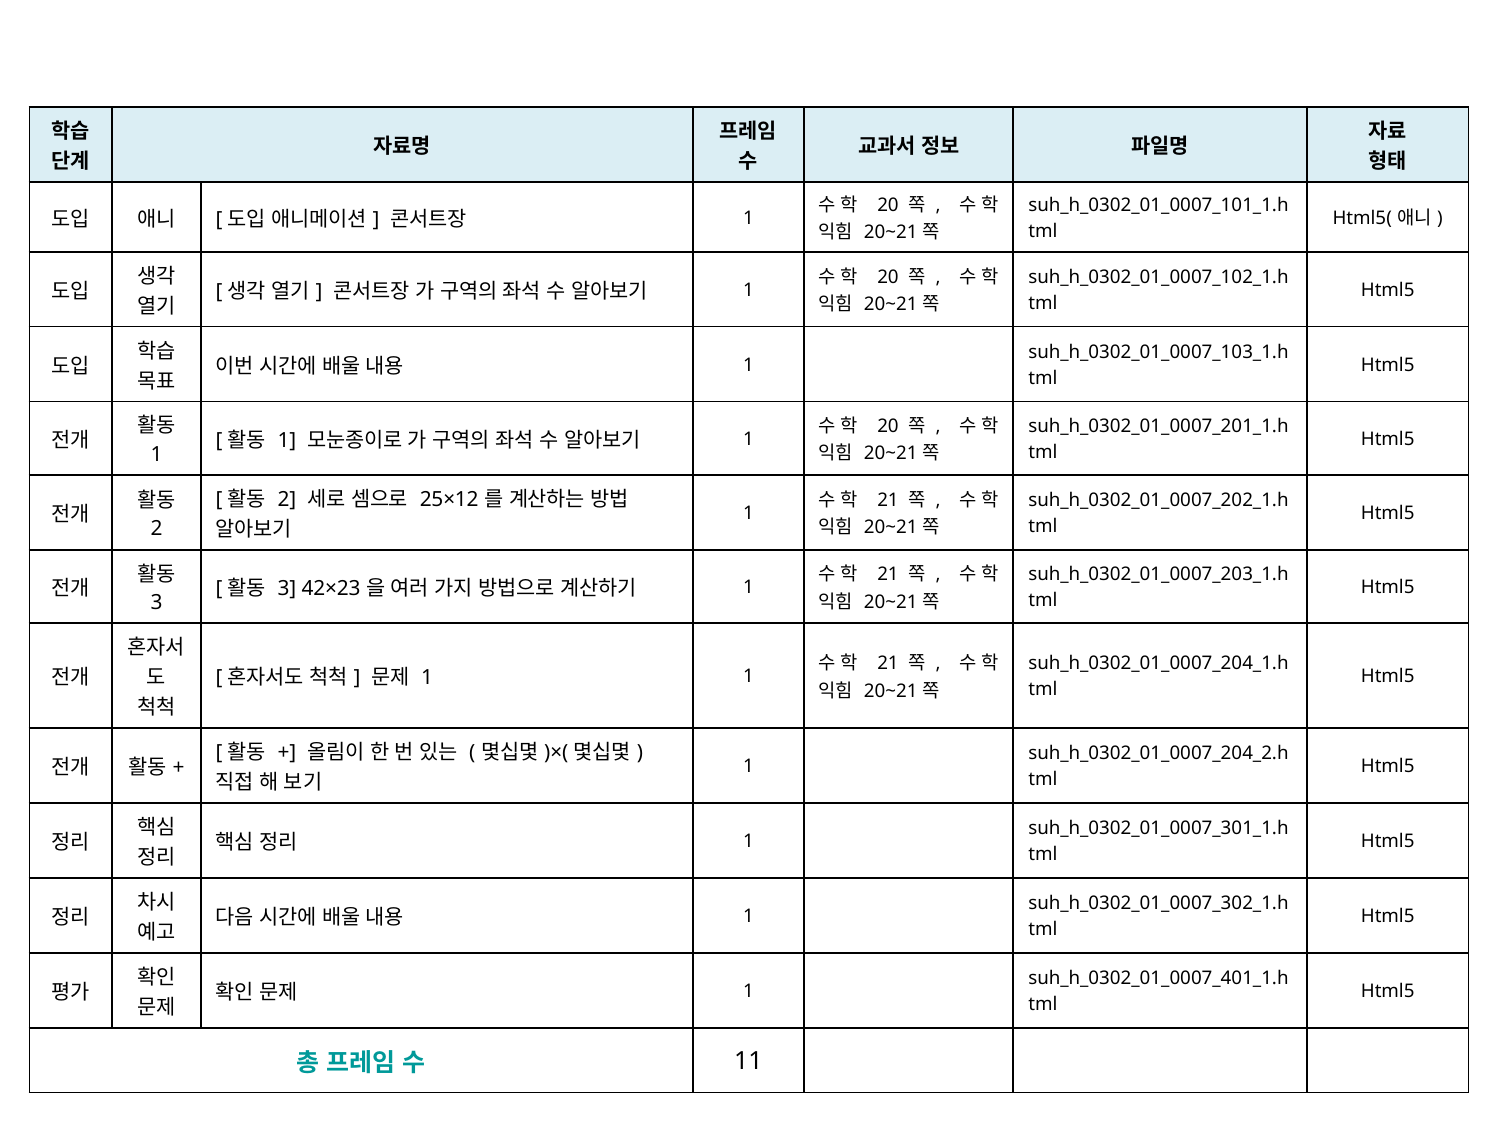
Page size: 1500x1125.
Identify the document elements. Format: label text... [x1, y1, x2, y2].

table_cell 애니 [113, 183, 200, 251]
table_cell suh_h_0302_01_0007_302_1.html [1014, 879, 1306, 952]
table_cell 1 [694, 253, 803, 326]
table_cell 생각 열기 [113, 253, 200, 326]
table_cell 수학 21쪽, 수학 익힘 20~21쪽 [805, 551, 1012, 622]
table_cell 수학 21쪽, 수학 익힘 20~21쪽 [805, 624, 1012, 727]
table_cell [805, 804, 1012, 877]
table_cell [805, 1029, 1012, 1092]
table_cell 활동+ [113, 729, 200, 802]
table_cell 평가 [30, 954, 111, 1027]
table_header 학습 단계 [30, 108, 111, 181]
table_cell suh_h_0302_01_0007_103_1.html [1014, 327, 1306, 401]
table_cell [805, 327, 1012, 401]
table_cell [805, 954, 1012, 1027]
table_cell 전개 [30, 551, 111, 622]
table_header 파일명 [1014, 108, 1306, 181]
table_cell suh_h_0302_01_0007_102_1.html [1014, 253, 1306, 326]
table_cell [활동 2] 세로 셈으로 25×12를 계산하는 방법 알아보기 [202, 476, 692, 549]
table_cell 정리 [30, 804, 111, 877]
table_cell [805, 729, 1012, 802]
table_cell suh_h_0302_01_0007_401_1.html [1014, 954, 1306, 1027]
table_cell 다음 시간에 배울 내용 [202, 879, 692, 952]
table_cell 전개 [30, 729, 111, 802]
table_cell suh_h_0302_01_0007_204_2.html [1014, 729, 1306, 802]
table_cell 1 [694, 327, 803, 401]
table_cell 확인 문제 [202, 954, 692, 1027]
table_cell suh_h_0302_01_0007_204_1.html [1014, 624, 1306, 727]
table_cell [1308, 1029, 1468, 1092]
table_cell 1 [694, 729, 803, 802]
table_cell suh_h_0302_01_0007_203_1.html [1014, 551, 1306, 622]
table_cell Html5 [1308, 551, 1468, 622]
table_cell 수학 20쪽, 수학 익힘 20~21쪽 [805, 402, 1012, 474]
table_cell 차시 예고 [113, 879, 200, 952]
table_cell suh_h_0302_01_0007_101_1.html [1014, 183, 1306, 251]
table_cell 11 [694, 1029, 803, 1092]
table_cell suh_h_0302_01_0007_202_1.html [1014, 476, 1306, 549]
table_cell 활동 2 [113, 476, 200, 549]
table_cell [활동 1] 모눈종이로 가 구역의 좌석 수 알아보기 [202, 402, 692, 474]
table_cell 확인 문제 [113, 954, 200, 1027]
table_cell 전개 [30, 624, 111, 727]
table_cell 총 프레임 수 [30, 1029, 692, 1092]
table_header 프레임 수 [694, 108, 803, 181]
table_cell 도입 [30, 253, 111, 326]
table_cell Html5 [1308, 253, 1468, 326]
table_cell 1 [694, 183, 803, 251]
table_cell 혼자서도 척척 [113, 624, 200, 727]
table_cell [1014, 1029, 1306, 1092]
table_cell 1 [694, 804, 803, 877]
table_cell 수학 20쪽, 수학 익힘 20~21쪽 [805, 183, 1012, 251]
table_cell Html5 [1308, 729, 1468, 802]
table_cell 전개 [30, 476, 111, 549]
table_cell 수학 21쪽, 수학 익힘 20~21쪽 [805, 476, 1012, 549]
table_cell Html5(애니) [1308, 183, 1468, 251]
table_cell [생각 열기] 콘서트장 가 구역의 좌석 수 알아보기 [202, 253, 692, 326]
table_cell [805, 879, 1012, 952]
table_cell [활동 3] 42×23을 여러 가지 방법으로 계산하기 [202, 551, 692, 622]
table_cell 정리 [30, 879, 111, 952]
table_cell Html5 [1308, 476, 1468, 549]
table_cell 1 [694, 402, 803, 474]
table_cell Html5 [1308, 804, 1468, 877]
table_cell 학습 목표 [113, 327, 200, 401]
table_cell 핵심 정리 [113, 804, 200, 877]
table_cell 핵심 정리 [202, 804, 692, 877]
table_cell [도입 애니메이션] 콘서트장 [202, 183, 692, 251]
table_cell [혼자서도 척척] 문제 1 [202, 624, 692, 727]
table_header 교과서 정보 [805, 108, 1012, 181]
table_cell 활동 1 [113, 402, 200, 474]
table_cell 전개 [30, 402, 111, 474]
table_cell 1 [694, 551, 803, 622]
table_cell 활동 3 [113, 551, 200, 622]
table_cell 이번 시간에 배울 내용 [202, 327, 692, 401]
table_cell Html5 [1308, 327, 1468, 401]
table_cell [활동 +] 올림이 한 번 있는 (몇십몇)×(몇십몇) 직접 해 보기 [202, 729, 692, 802]
table_cell 수학 20쪽, 수학 익힘 20~21쪽 [805, 253, 1012, 326]
table_cell Html5 [1308, 879, 1468, 952]
table_cell 1 [694, 954, 803, 1027]
table_cell Html5 [1308, 402, 1468, 474]
table_cell 도입 [30, 327, 111, 401]
table_cell Html5 [1308, 954, 1468, 1027]
table_cell 1 [694, 624, 803, 727]
table_header 자료 형태 [1308, 108, 1468, 181]
table_cell 1 [694, 476, 803, 549]
table_cell suh_h_0302_01_0007_201_1.html [1014, 402, 1306, 474]
table_cell Html5 [1308, 624, 1468, 727]
table_cell 도입 [30, 183, 111, 251]
table_cell suh_h_0302_01_0007_301_1.html [1014, 804, 1306, 877]
table_header 자료명 [113, 108, 692, 181]
table_cell 1 [694, 879, 803, 952]
